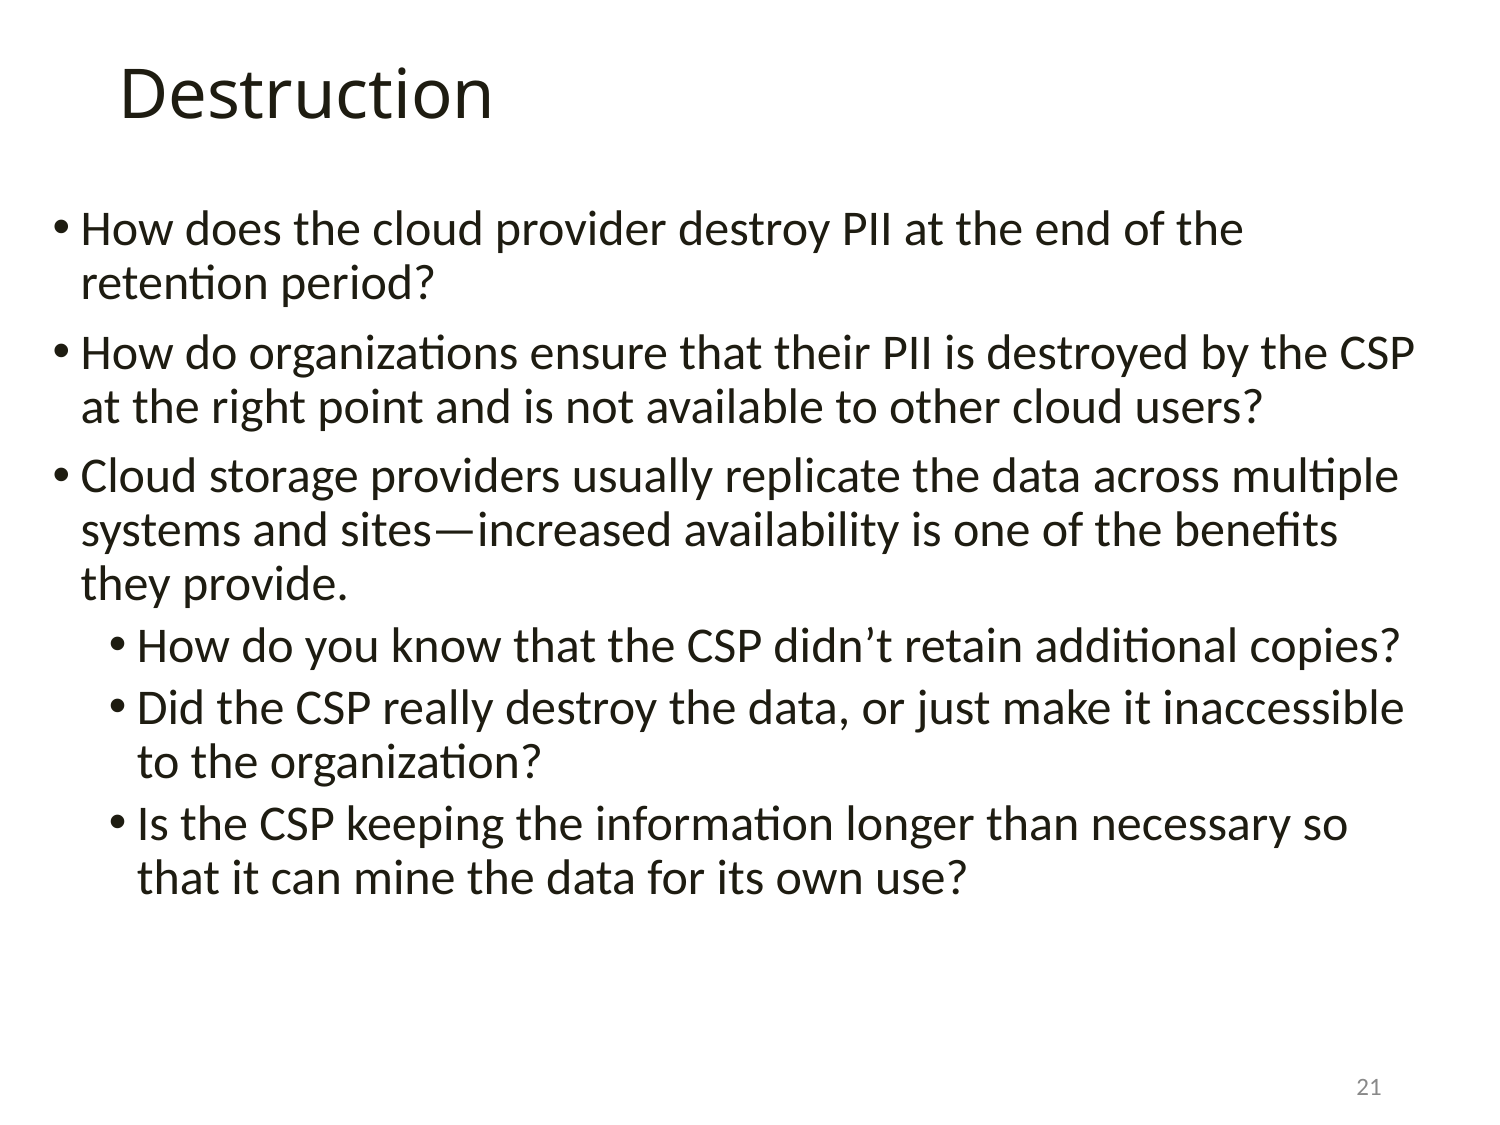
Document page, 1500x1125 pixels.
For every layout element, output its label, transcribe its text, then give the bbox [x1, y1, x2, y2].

slide_number 21 [1059, 1055, 1397, 1115]
list How does the cloud provider destroy PII at the end of the retention period? How do organizations ensure that their PII is destroyed by the CSP at the right point and is not available to other cloud users? Cloud storage providers usually replicate the data across multiple systems and sites—increased availability is one of the benefits they provide. How do you know that the CSP didn’t retain additional copies? Did the CSP really destroy the data, or just make it inaccessible to the organization? Is the CSP keeping the information longer than necessary so that it can mine the data for its own use? [37, 195, 1450, 1050]
title Destruction [103, 0, 1397, 195]
